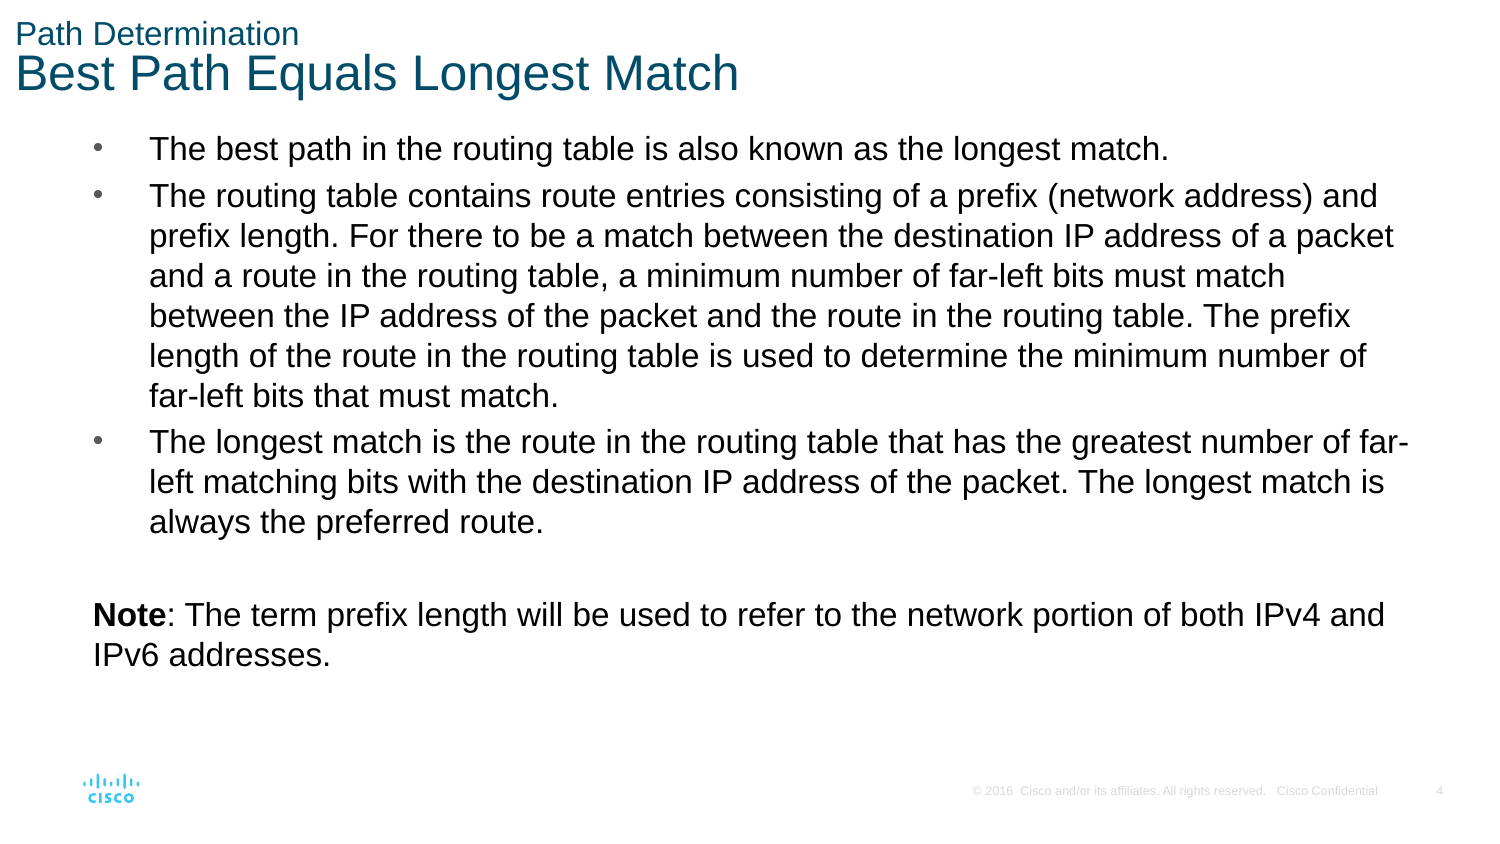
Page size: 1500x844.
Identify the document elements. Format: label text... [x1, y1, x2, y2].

list The best path in the routing table is also known as the longest match. The routing table contains route entries consisting of a prefix (network address) and prefix length. For there to be a match between the destination IP address of a packet and a route in the routing table, a minimum number of far-left bits must match between the IP address of the packet and the route in the routing table. The prefix length of the route in the routing table is used to determine the minimum number of far-left bits that must match. The longest match is the route in the routing table that has the greatest number of far-left matching bits with the destination IP address of the packet. The longest match is always the preferred route. Note: The term prefix length will be used to refer to the network portion of both IPv4 and IPv6 addresses. [77, 120, 1437, 726]
title Path Determination Best Path Equals Longest Match [0, 0, 1369, 121]
